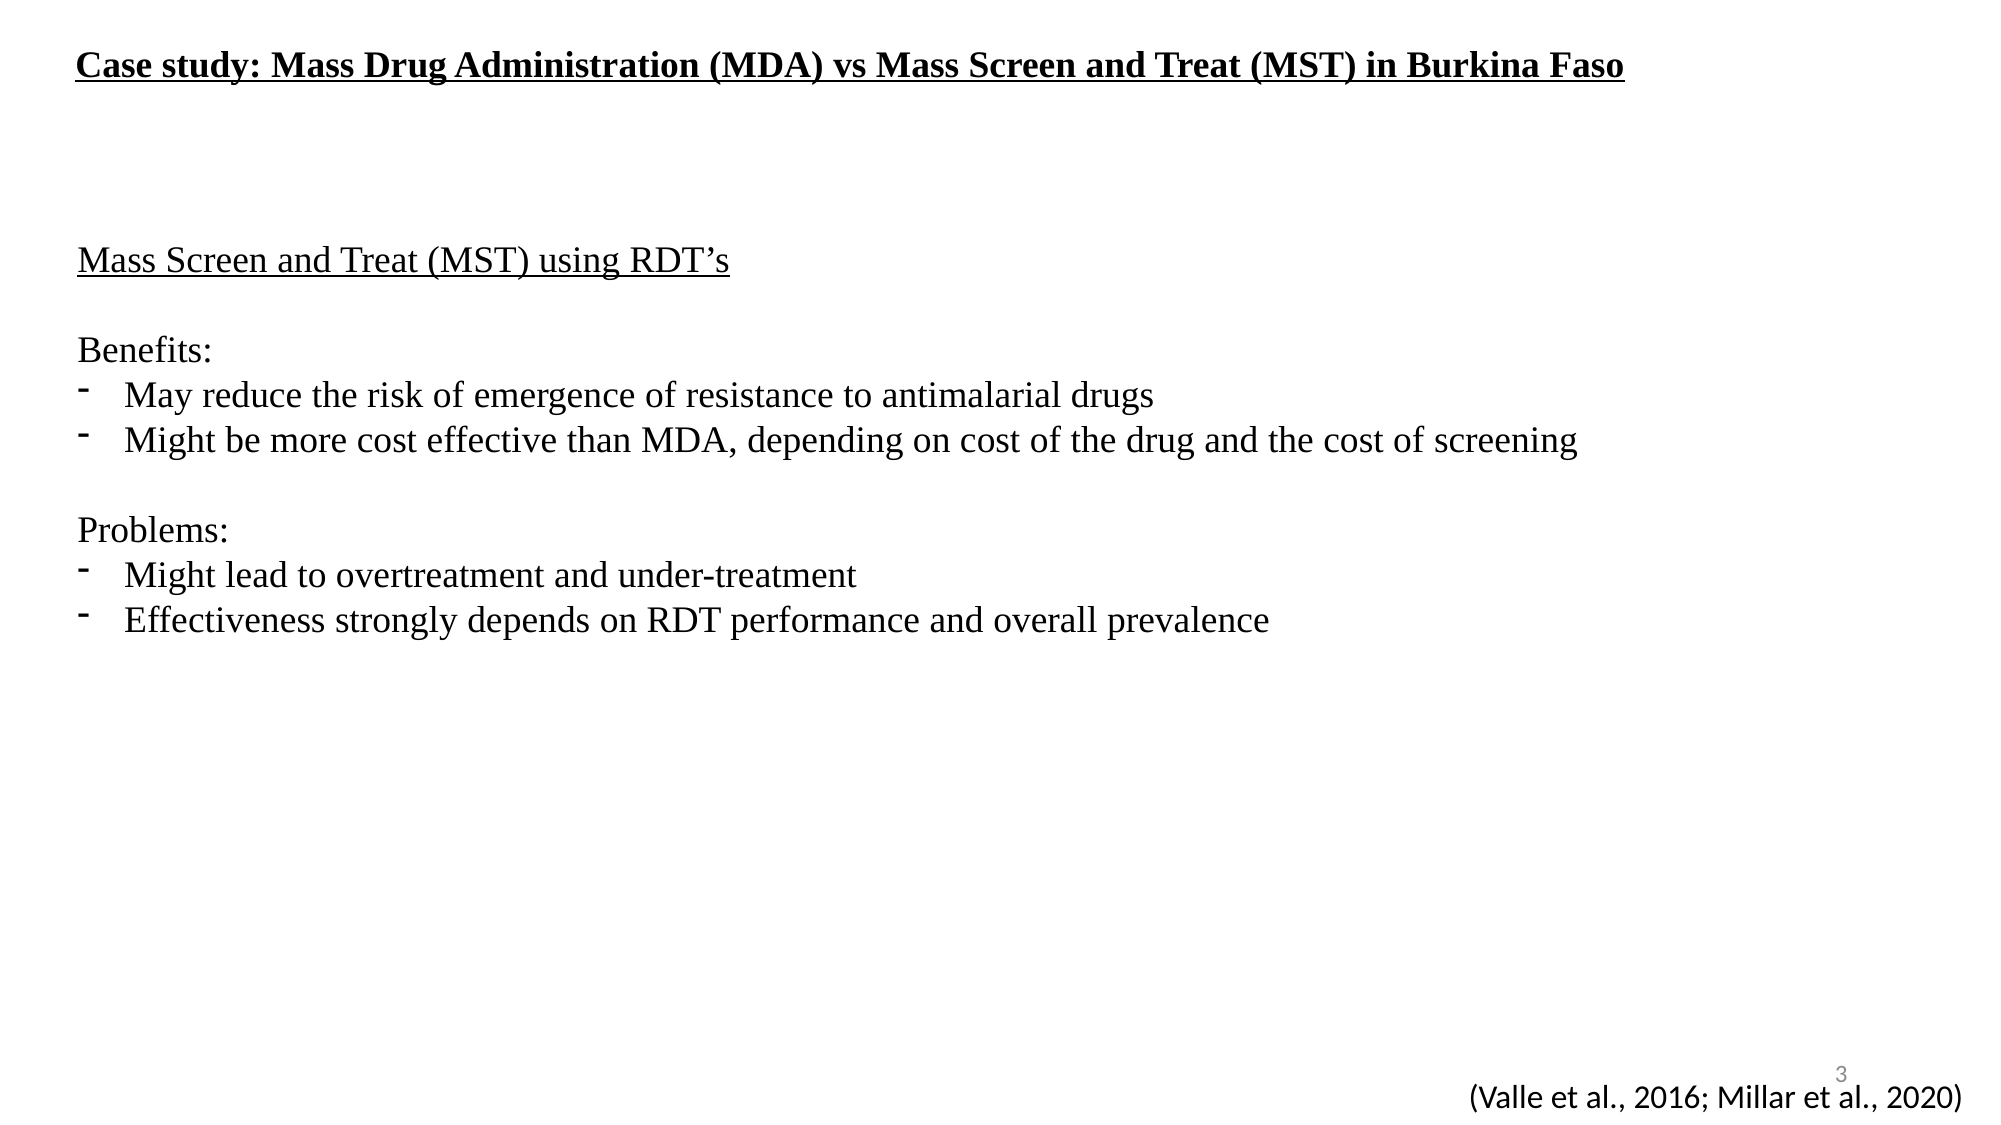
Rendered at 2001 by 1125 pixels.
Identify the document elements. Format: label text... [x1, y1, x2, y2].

slide_number 3 [1412, 1042, 1863, 1103]
text_box Case study: Mass Drug Administration (MDA) vs Mass Screen and Treat (MST) in Burkina Faso [60, 32, 1641, 93]
text_box Mass Screen and Treat (MST) using RDT’s Benefits: May reduce the risk of emergence of resistance to antimalarial drugs Might be more cost effective than MDA, depending on cost of the drug and the cost of screening Problems: Might lead to overtreatment and under-treatment Effectiveness strongly depends on RDT performance and overall prevalence [62, 228, 1847, 738]
text_box (Valle et al., 2016; Millar et al., 2020) [1453, 1067, 2000, 1123]
